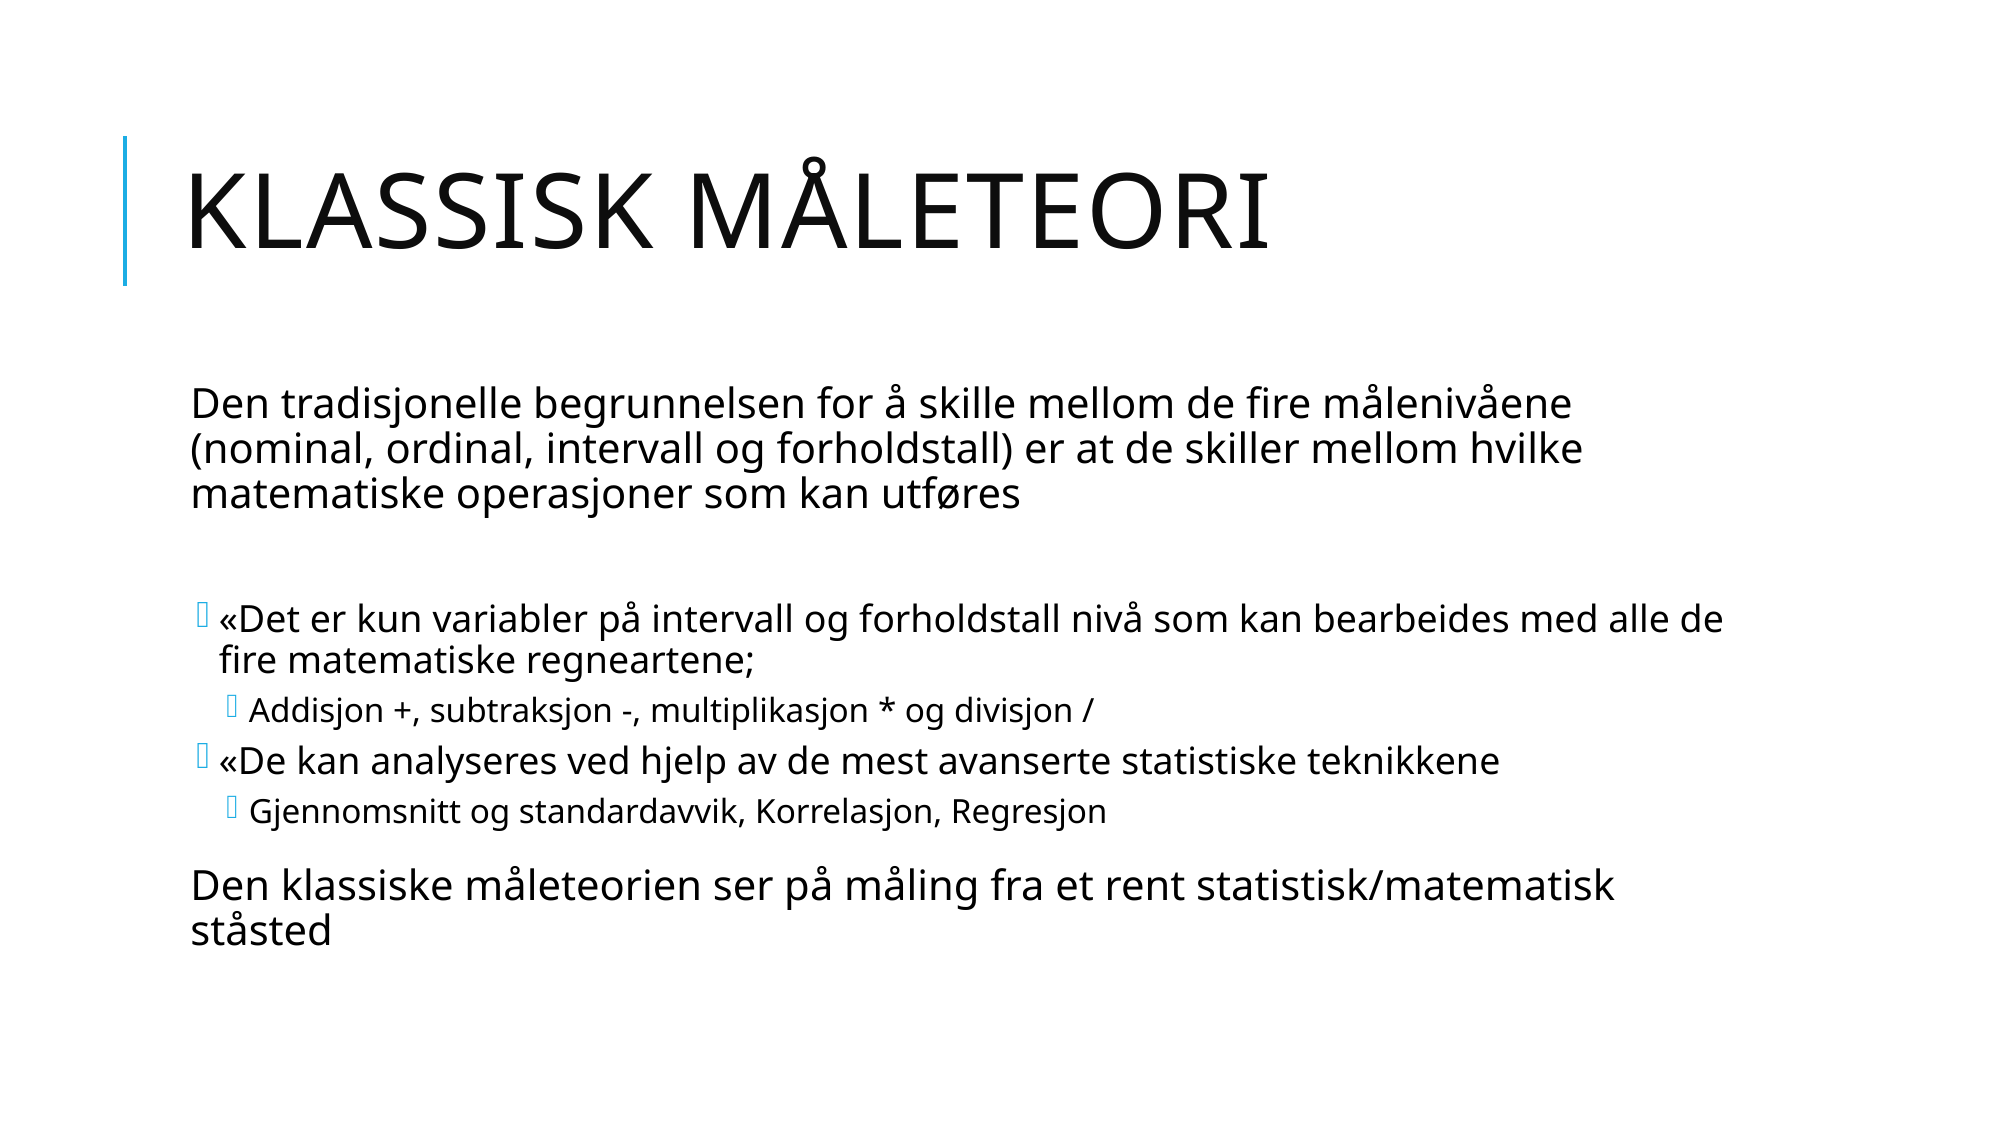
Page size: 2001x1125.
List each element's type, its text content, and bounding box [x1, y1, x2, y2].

title Klassisk måleteori [168, 96, 1763, 342]
list Den tradisjonelle begrunnelsen for å skille mellom de fire målenivåene (nominal, ordinal, intervall og forholdstall) er at de skiller mellom hvilke matematiske operasjoner som kan utføres «Det er kun variabler på intervall og forholdstall nivå som kan bearbeides med alle de fire matematiske regneartene; Addisjon +, subtraksjon -, multiplikasjon * og divisjon / «De kan analyseres ved hjelp av de mest avanserte statistiske teknikkene Gjennomsnitt og standardavvik, Korrelasjon, Regresjon Den klassiske måleteorien ser på måling fra et rent statistisk/matematisk ståsted [168, 375, 1763, 1035]
